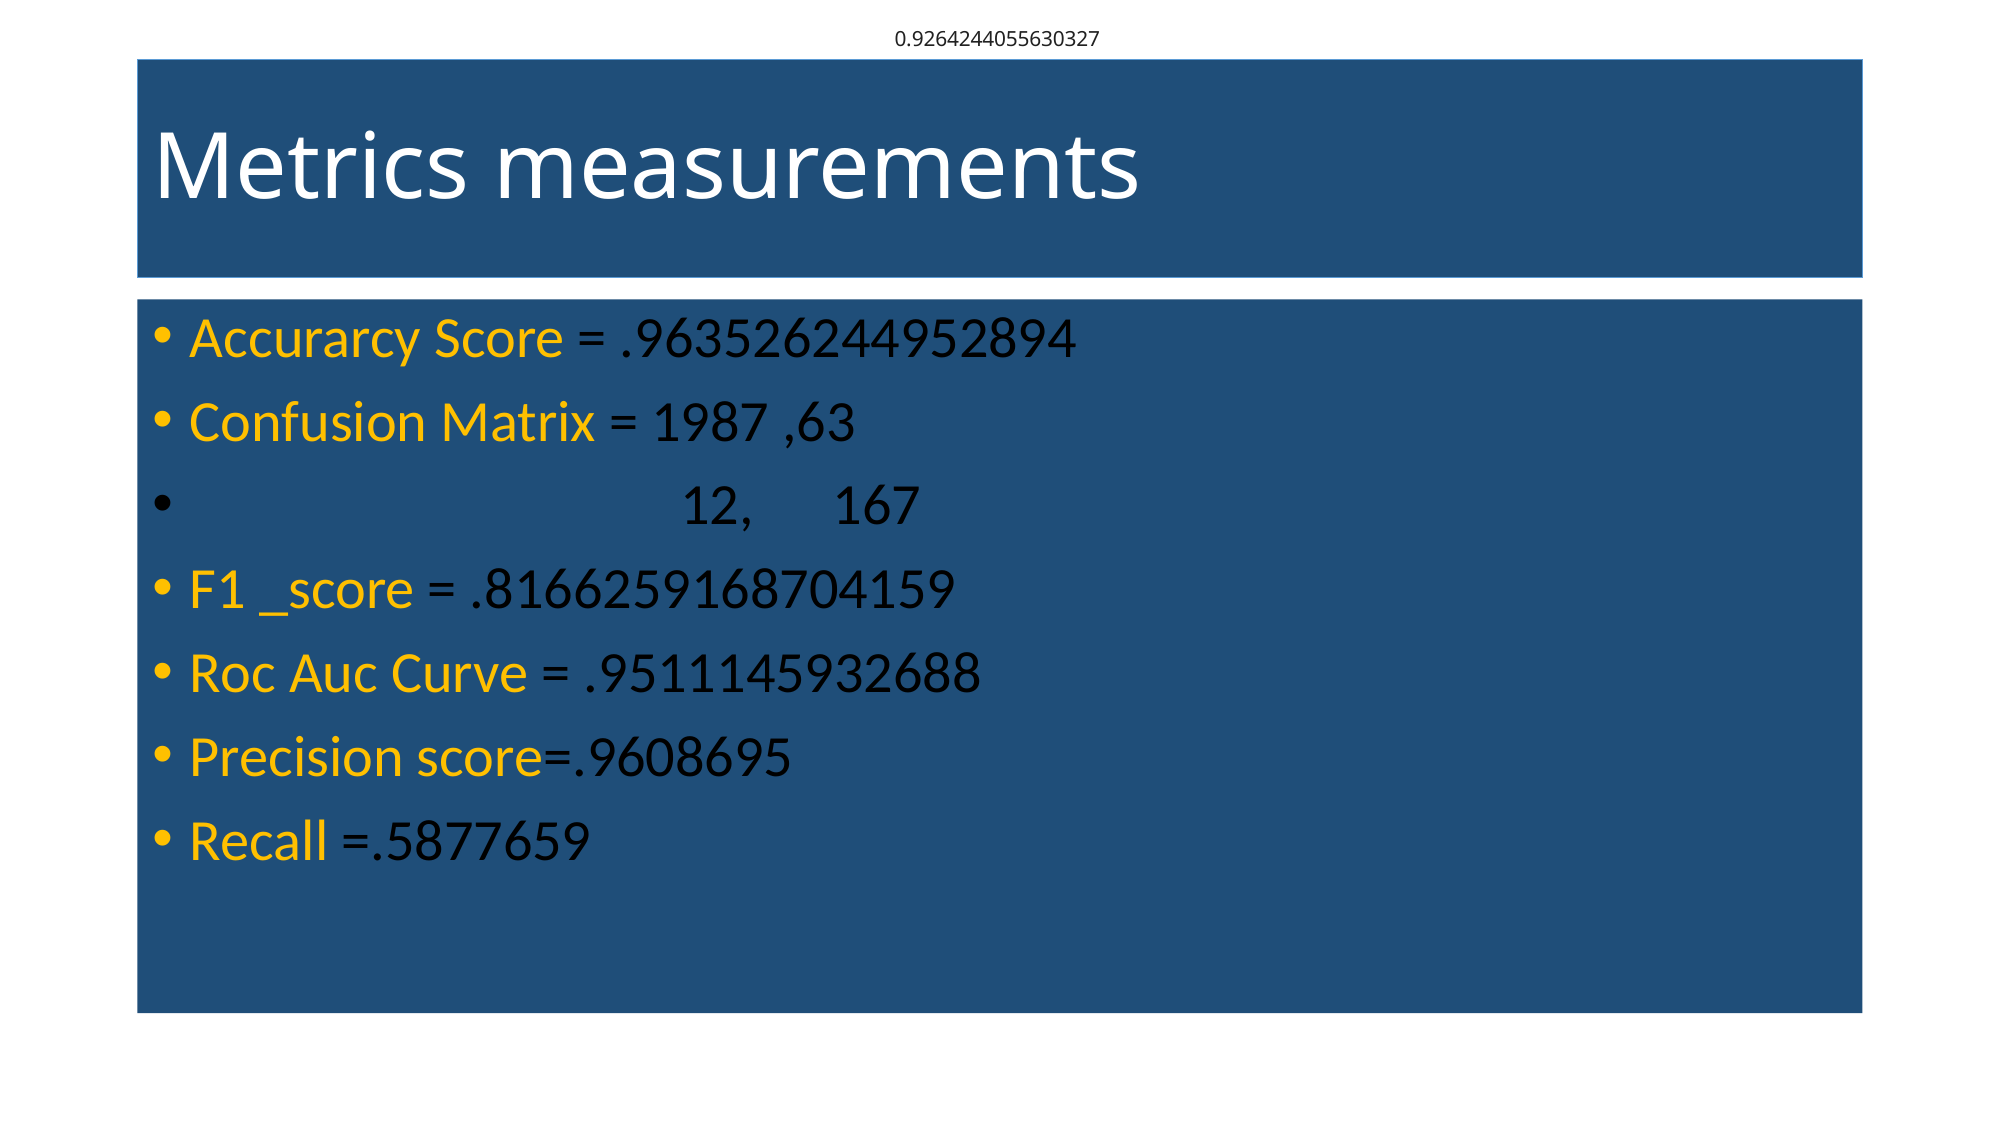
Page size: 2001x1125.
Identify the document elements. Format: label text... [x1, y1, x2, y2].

text_box 0.9264244055630327 [879, 23, 1121, 52]
title Metrics measurements [137, 59, 1863, 278]
list Accurarcy Score = .963526244952894 Confusion Matrix = 1987 ,63 12, 167 F1 _score = .8166259168704159 Roc Auc Curve = .9511145932688 Precision score=.9608695 Recall =.5877659 [137, 299, 1863, 1014]
